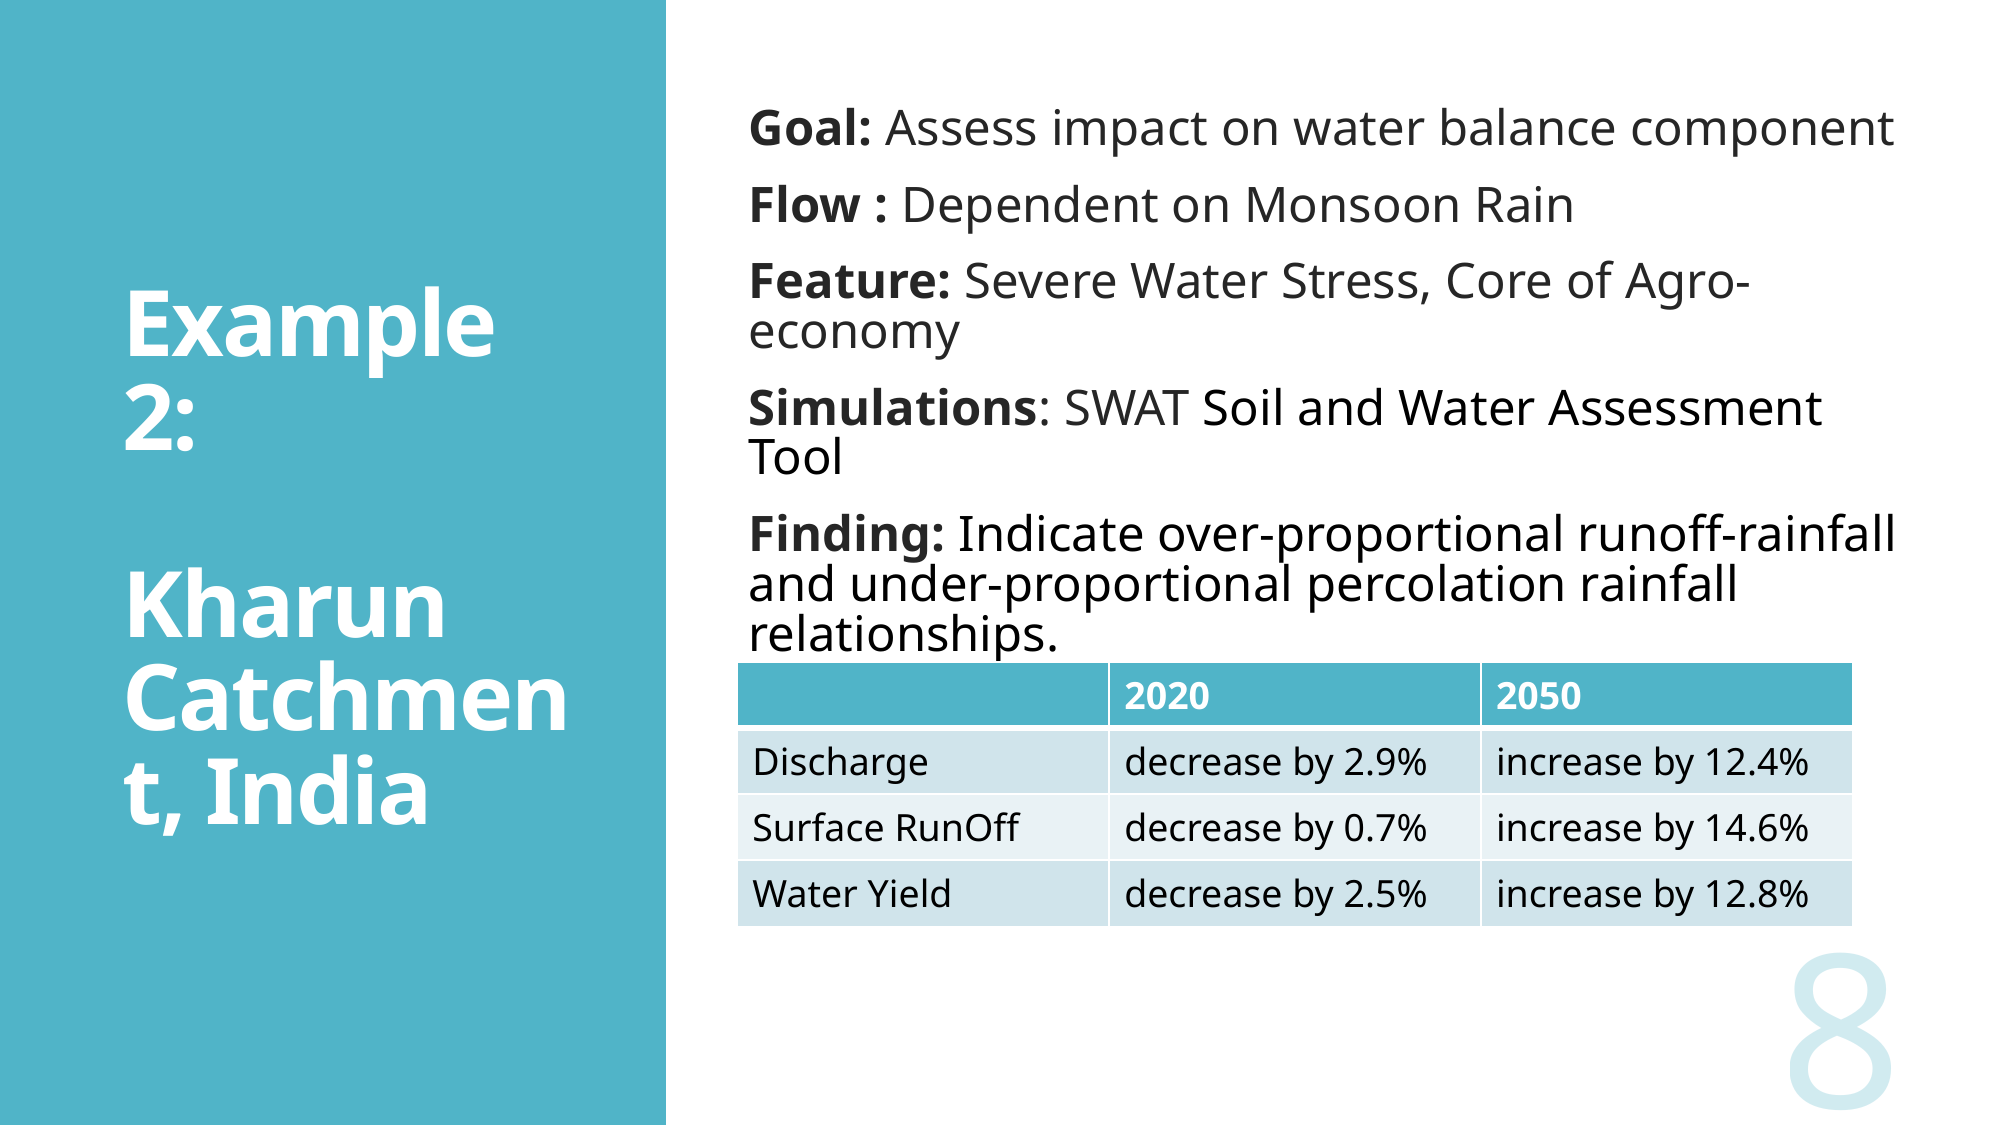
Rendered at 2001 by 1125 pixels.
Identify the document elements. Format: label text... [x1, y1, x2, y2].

text_box [0, 0, 667, 1125]
slide_number 8 [1437, 963, 1918, 1125]
table_header 2020 [1110, 663, 1480, 725]
table_cell decrease by 2.5% [1110, 861, 1480, 926]
table_cell increase by 14.6% [1482, 795, 1852, 859]
table_cell Discharge [738, 731, 1108, 793]
table_header [738, 663, 1108, 725]
table_cell increase by 12.8% [1482, 861, 1852, 926]
title Example 2: Kharun Catchment, India [107, 153, 598, 972]
table_cell increase by 12.4% [1482, 731, 1852, 793]
table_header 2050 [1482, 663, 1852, 725]
table_cell decrease by 0.7% [1110, 795, 1480, 859]
table_cell Surface RunOff [738, 795, 1108, 859]
table_cell decrease by 2.9% [1110, 731, 1480, 793]
table_cell Water Yield [738, 861, 1108, 926]
list Goal: Assess impact on water balance component Flow : Dependent on Monsoon Rain Feature: Severe Water Stress, Core of Agro-economy Simulations: SWAT Soil and Water Assessment Tool Finding: Indicate over-proportional runoff-rainfall and under-proportional percolation rainfall relationships. [733, 98, 1918, 721]
